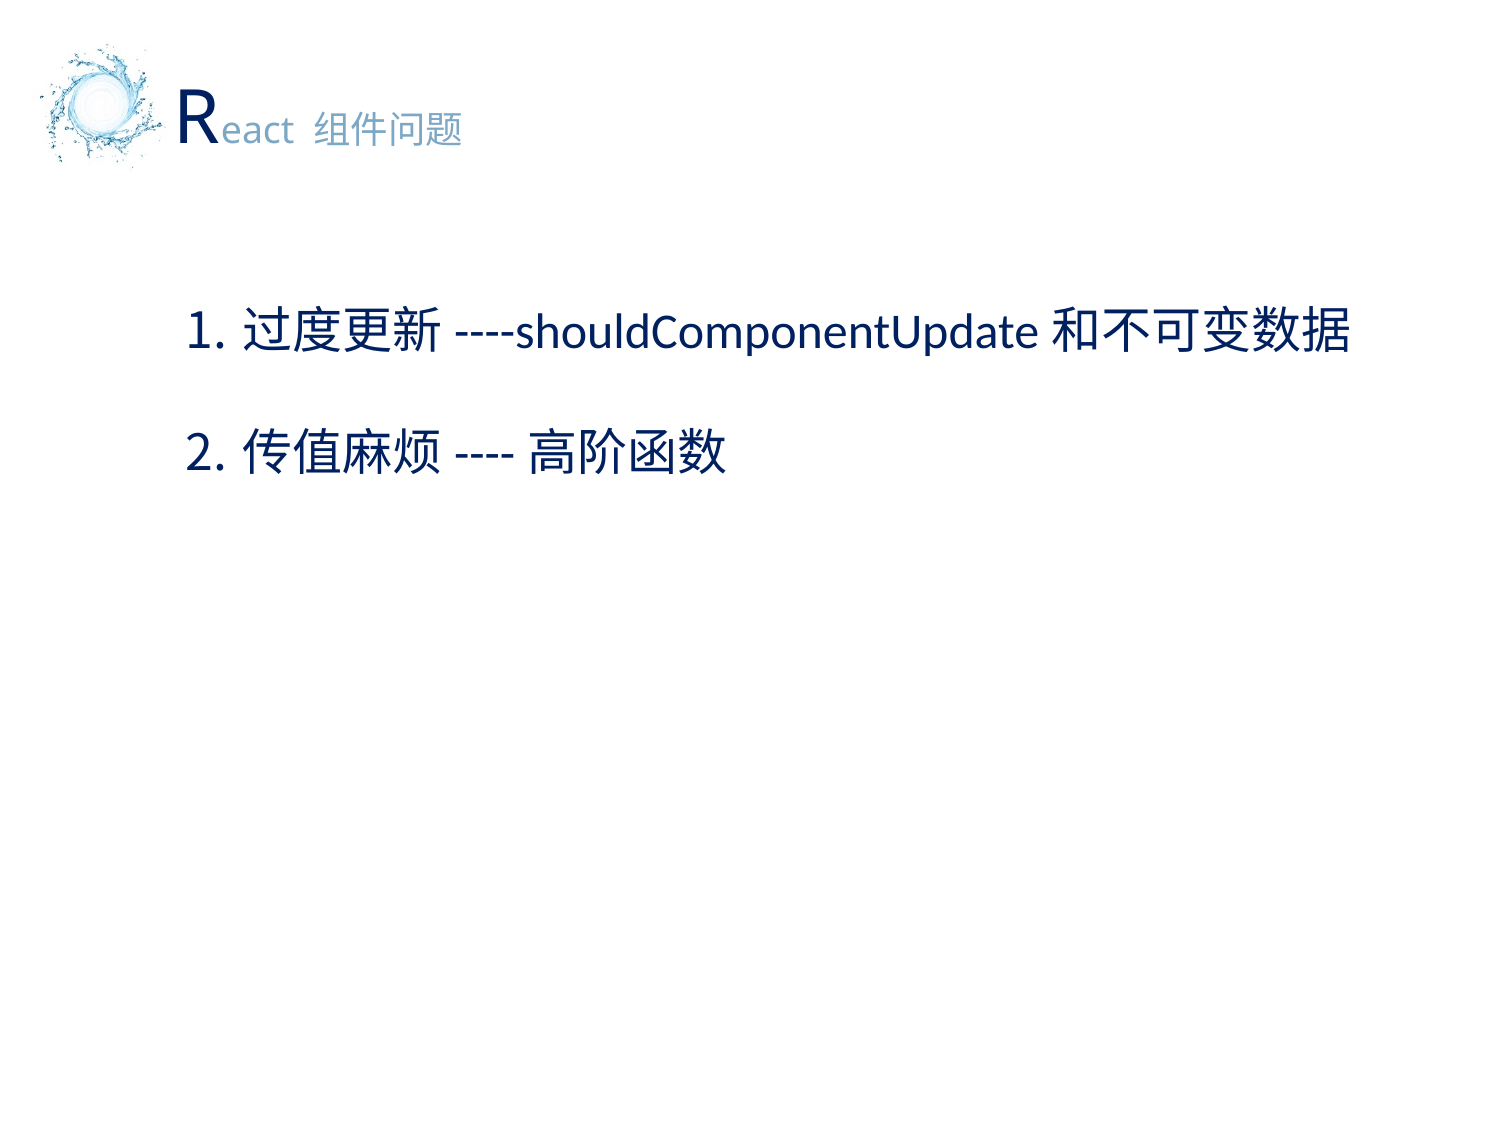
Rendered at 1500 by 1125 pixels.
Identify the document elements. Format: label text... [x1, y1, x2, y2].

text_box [33, 35, 892, 173]
text_box 过度更新----shouldComponentUpdate和不可变数据 传值麻烦----高阶函数 [171, 290, 1447, 488]
